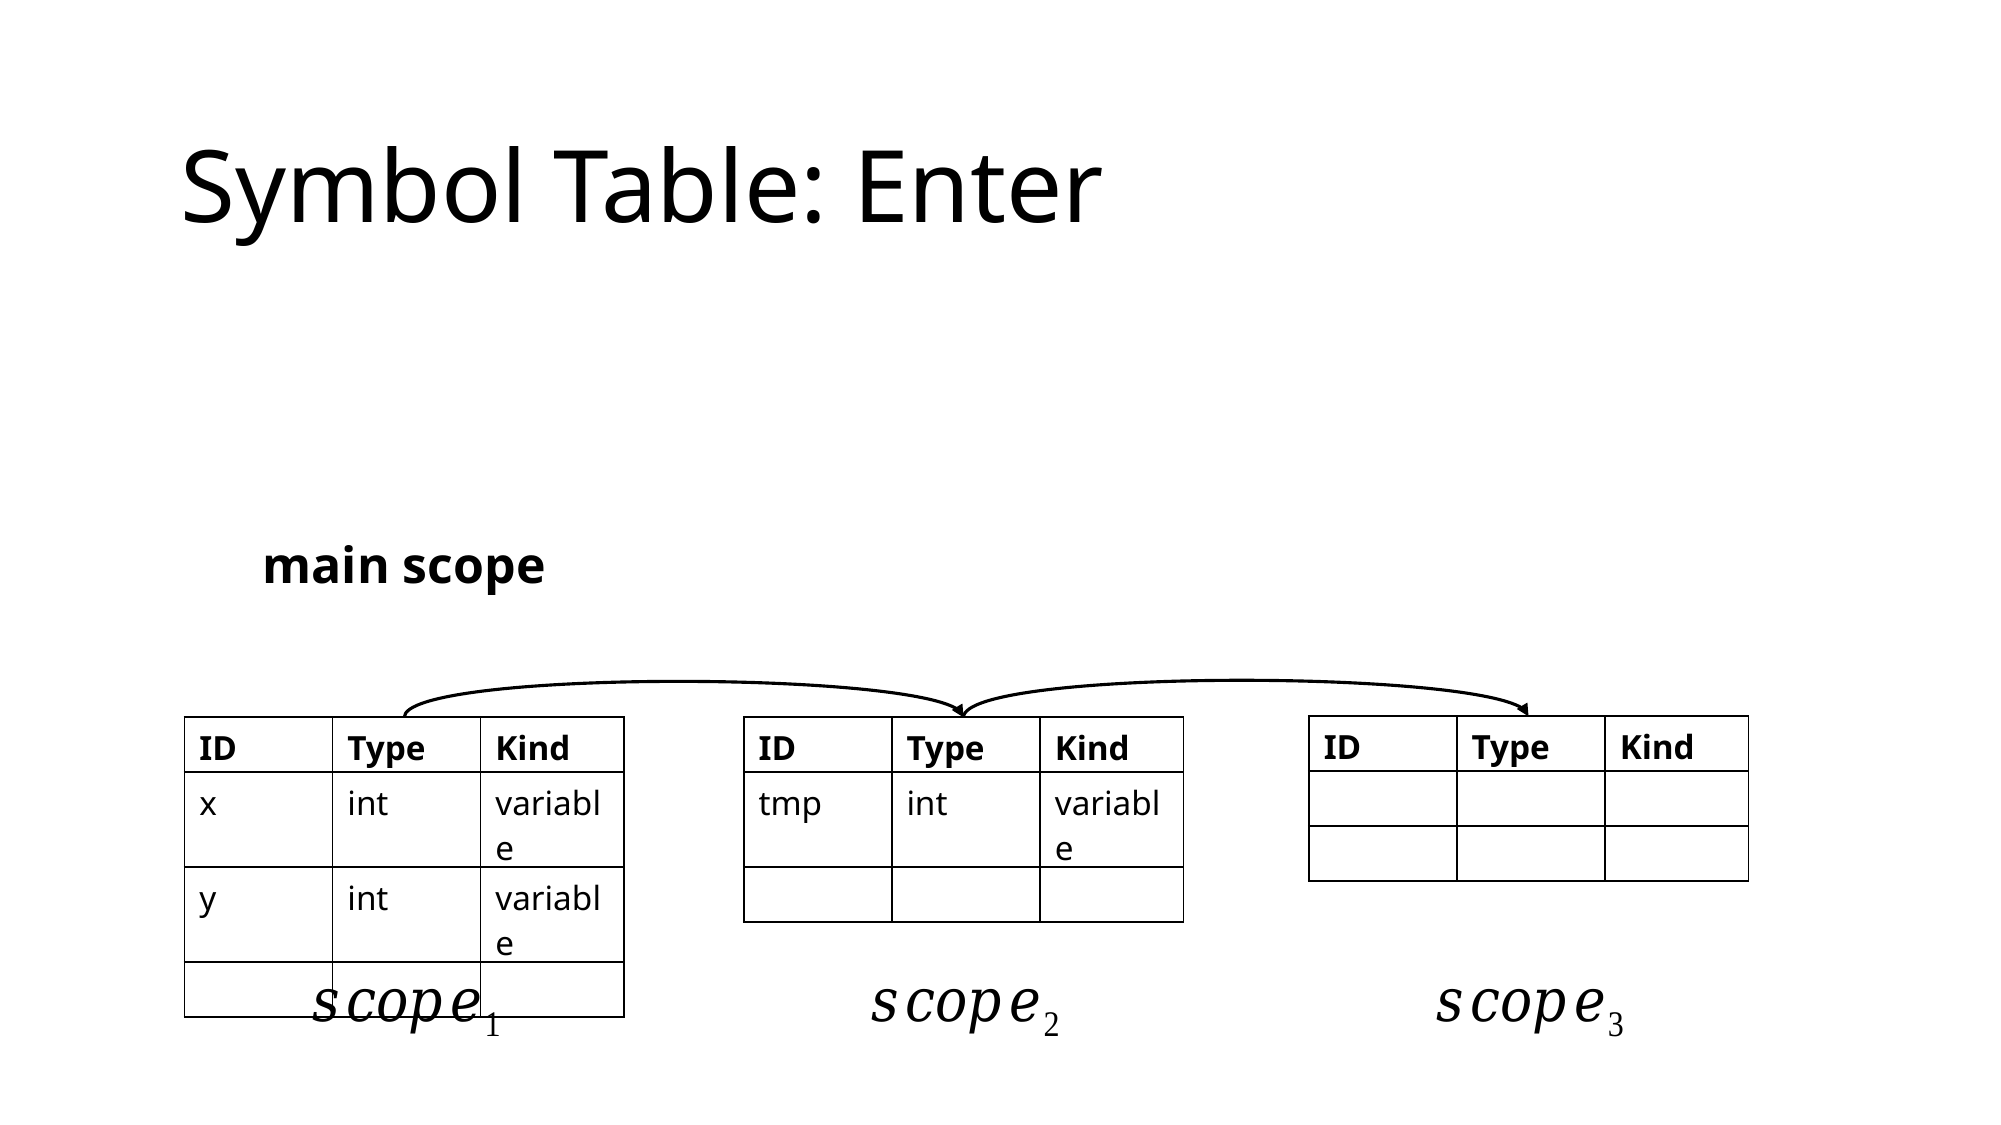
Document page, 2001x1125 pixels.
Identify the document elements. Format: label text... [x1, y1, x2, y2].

table_cell variable [481, 773, 623, 866]
table_header ID [1310, 717, 1456, 770]
table_cell [333, 963, 480, 1016]
table_cell y [185, 868, 332, 961]
table_cell x [185, 773, 332, 866]
table_cell int [893, 773, 1039, 866]
table_cell [1458, 772, 1604, 825]
table_cell variable [1041, 773, 1183, 866]
table_header Kind [1606, 717, 1748, 770]
table_cell variable [481, 868, 623, 961]
table_header Type [1458, 717, 1604, 770]
table_cell [745, 868, 891, 921]
table_header Kind [481, 718, 623, 771]
table_cell [893, 868, 1039, 921]
table_cell int [333, 773, 480, 866]
table_cell [1606, 827, 1748, 880]
table_cell [1041, 868, 1183, 921]
table_cell [185, 963, 332, 1016]
table_header Type [333, 718, 480, 771]
table_cell [1606, 772, 1748, 825]
table_header Kind [1041, 718, 1183, 771]
table_cell [1310, 827, 1456, 880]
table_cell int [333, 868, 480, 961]
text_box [683, 437, 687, 998]
table_cell tmp [745, 773, 891, 866]
text_box Symbol Table: Enter [165, 114, 1829, 250]
table_header Type [893, 718, 1039, 771]
table_header ID [745, 718, 891, 771]
table_cell [481, 963, 623, 1016]
table_header ID [185, 718, 332, 771]
table_cell [1458, 827, 1604, 880]
text_box main scope [242, 526, 566, 602]
table_cell [1310, 772, 1456, 825]
